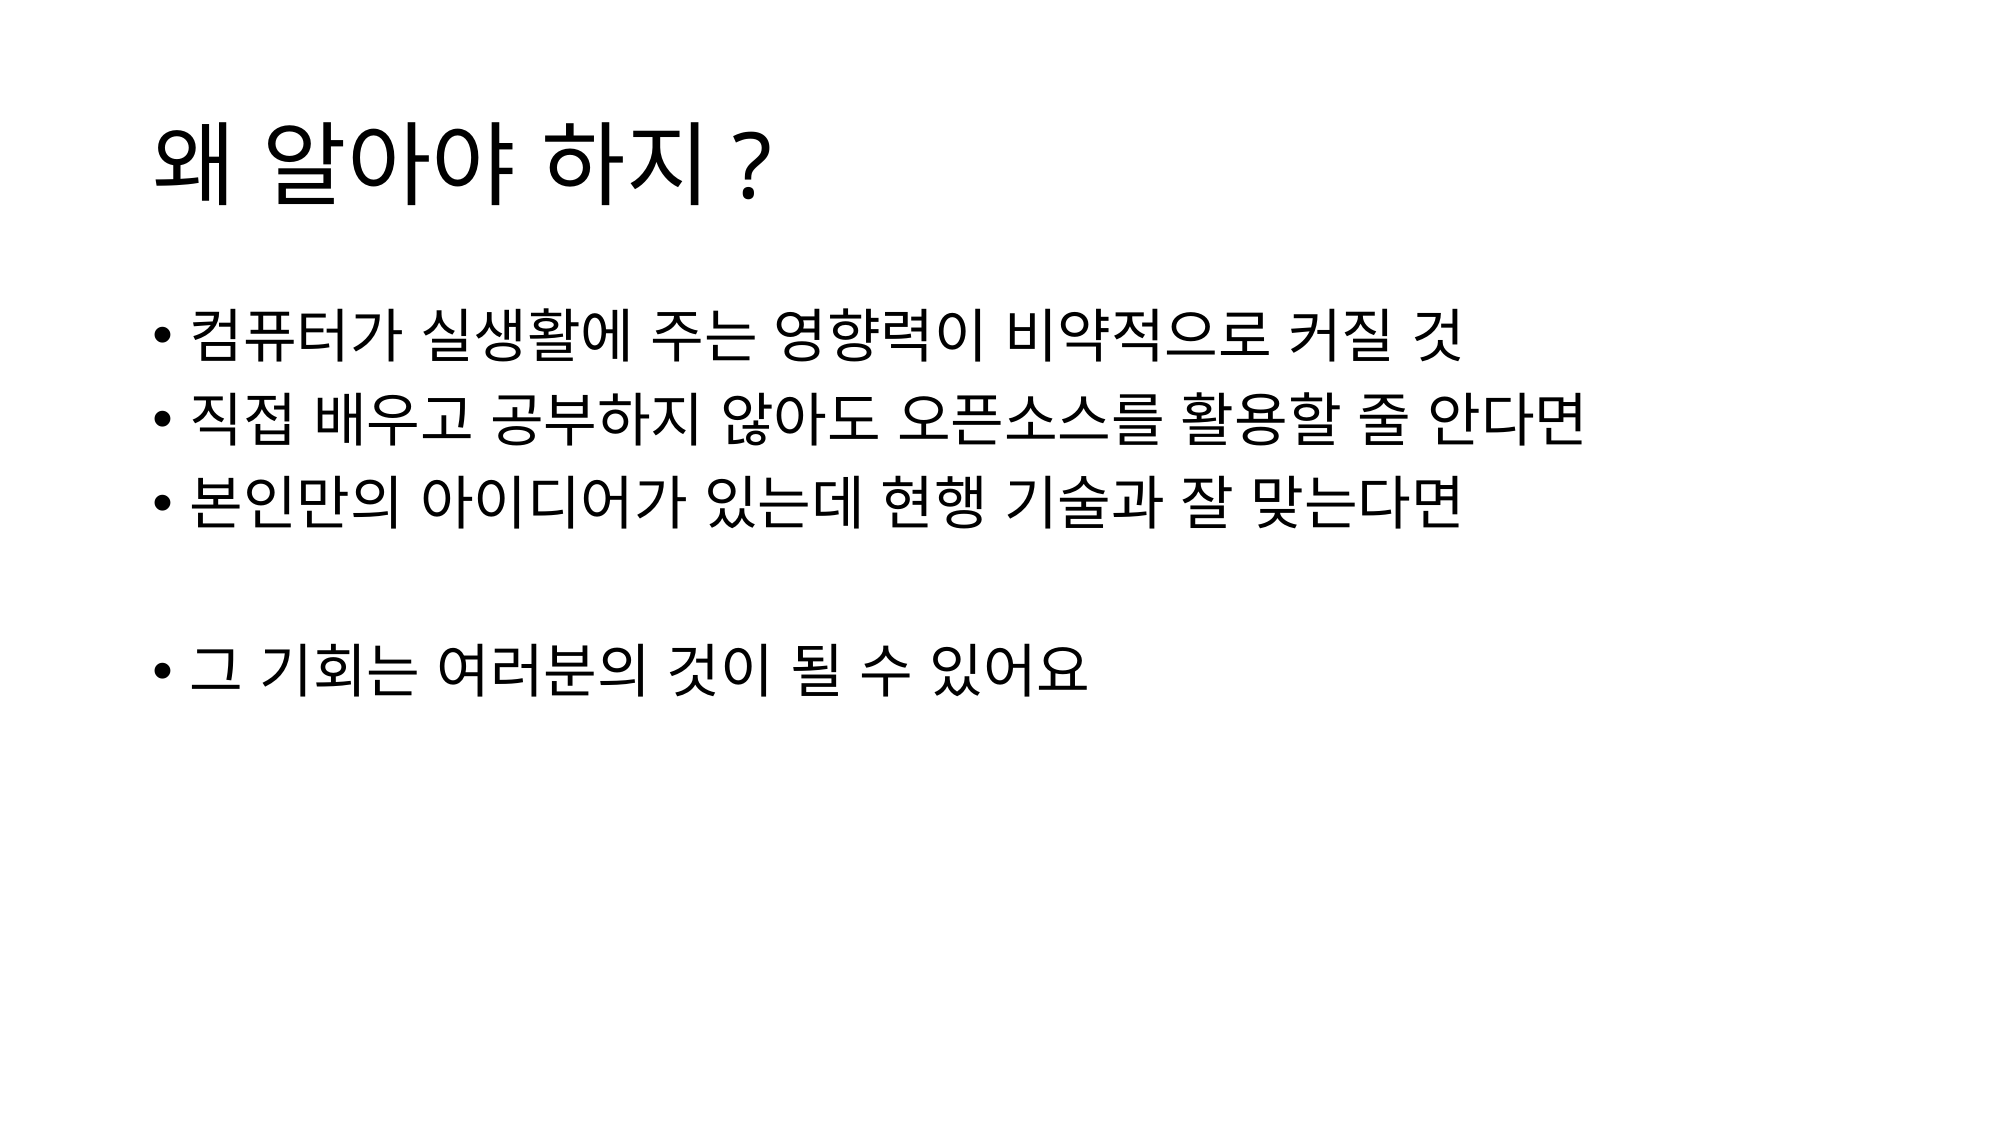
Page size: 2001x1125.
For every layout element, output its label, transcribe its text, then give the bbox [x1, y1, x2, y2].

title 왜 알아야 하지? [137, 59, 1863, 278]
list 컴퓨터가 실생활에 주는 영향력이 비약적으로 커질 것 직접 배우고 공부하지 않아도 오픈소스를 활용할 줄 안다면 본인만의 아이디어가 있는데 현행 기술과 잘 맞는다면 그 기회는 여러분의 것이 될 수 있어요 [137, 299, 1863, 1014]
